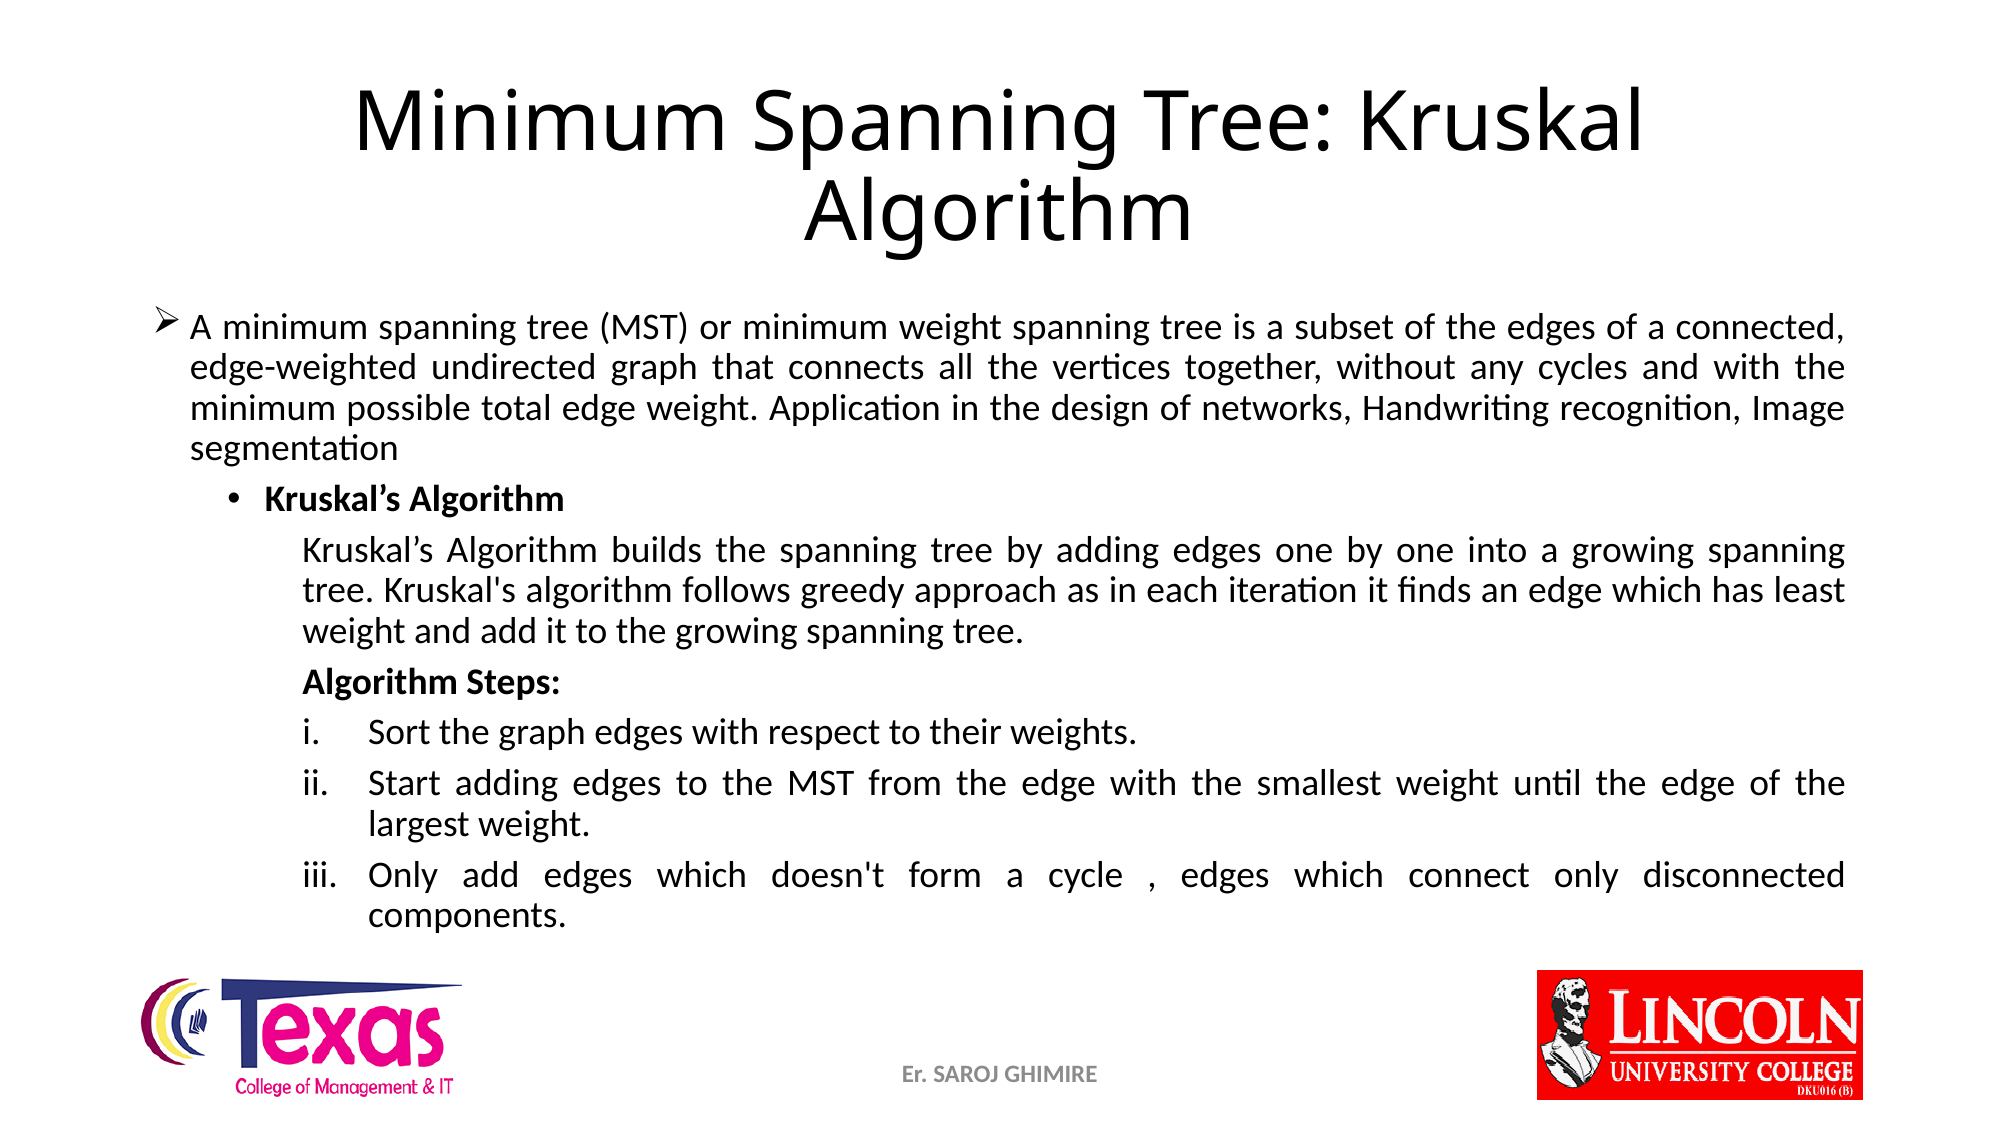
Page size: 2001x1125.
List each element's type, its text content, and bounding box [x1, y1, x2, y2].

slide_number 6 [1412, 1042, 1863, 1103]
footer Er. SAROJ GHIMIRE [662, 1042, 1338, 1103]
list A minimum spanning tree (MST) or minimum weight spanning tree is a subset of the edges of a connected, edge-weighted undirected graph that connects all the vertices together, without any cycles and with the minimum possible total edge weight. Application in the design of networks, Handwriting recognition, Image segmentation Kruskal’s Algorithm Kruskal’s Algorithm builds the spanning tree by adding edges one by one into a growing spanning tree. Kruskal's algorithm follows greedy approach as in each iteration it finds an edge which has least weight and add it to the growing spanning tree. Algorithm Steps: Sort the graph edges with respect to their weights. Start adding edges to the MST from the edge with the smallest weight until the edge of the largest weight. Only add edges which doesn't form a cycle , edges which connect only disconnected components. [137, 299, 1863, 1014]
title Minimum Spanning Tree: Kruskal Algorithm [137, 59, 1863, 278]
picture [137, 970, 463, 1100]
picture [1537, 970, 1863, 1100]
